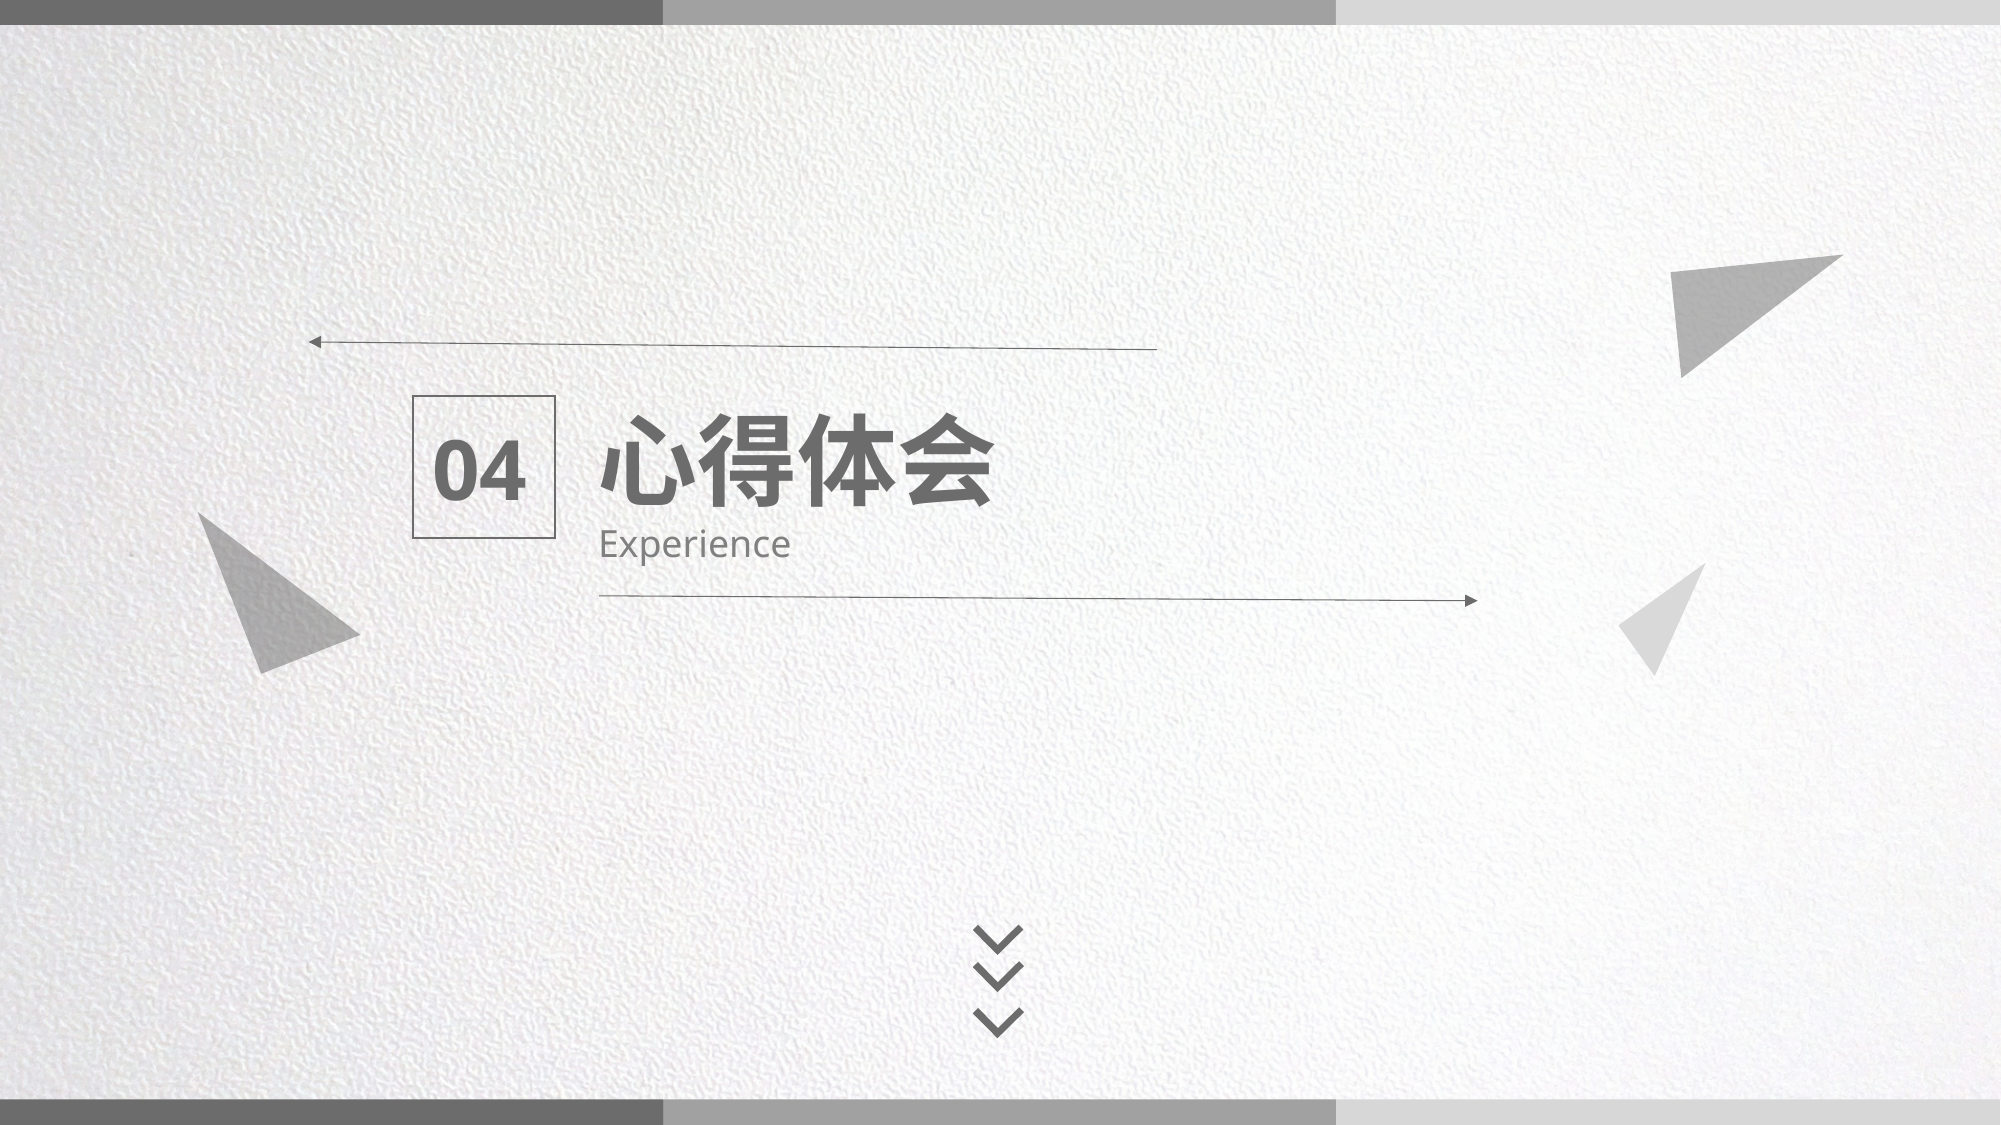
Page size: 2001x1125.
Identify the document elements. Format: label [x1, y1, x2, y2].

picture [0, 25, 2001, 1100]
text_box [662, 1100, 1335, 1125]
text_box [308, 341, 1158, 350]
text_box [412, 396, 555, 539]
text_box [979, 912, 1017, 1031]
text_box [1335, 0, 2000, 25]
text_box [599, 595, 1478, 601]
text_box [1335, 1100, 2000, 1125]
text_box [0, 0, 662, 25]
text_box [0, 1100, 662, 1125]
text_box [662, 0, 1335, 25]
